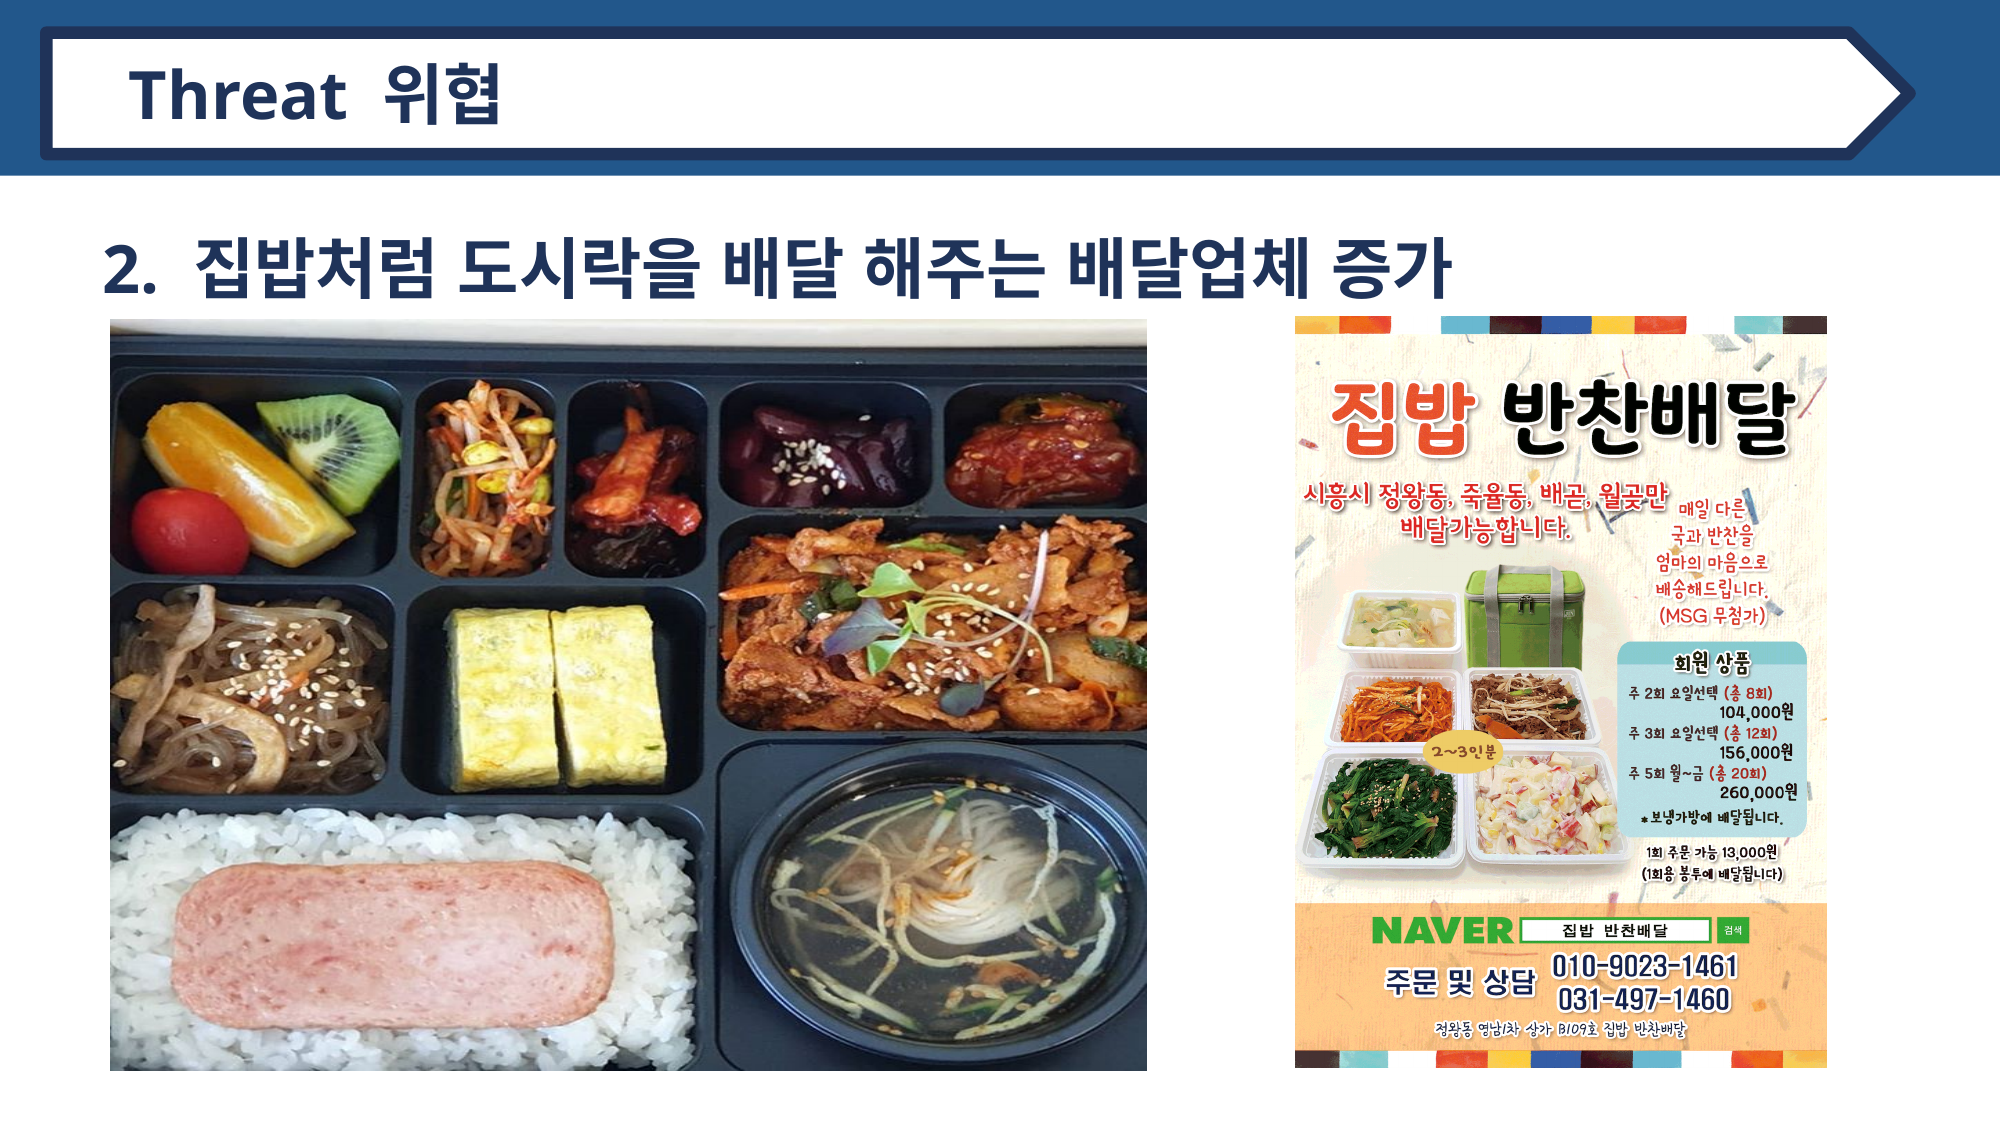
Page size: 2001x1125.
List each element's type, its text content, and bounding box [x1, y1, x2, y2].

picture [1294, 316, 1828, 1068]
picture [110, 318, 1147, 1072]
text_box [0, 0, 2000, 177]
text_box 2. 집밥처럼 도시락을 배달 해주는 배달업체 증가 [87, 219, 1999, 315]
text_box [45, 32, 1911, 155]
